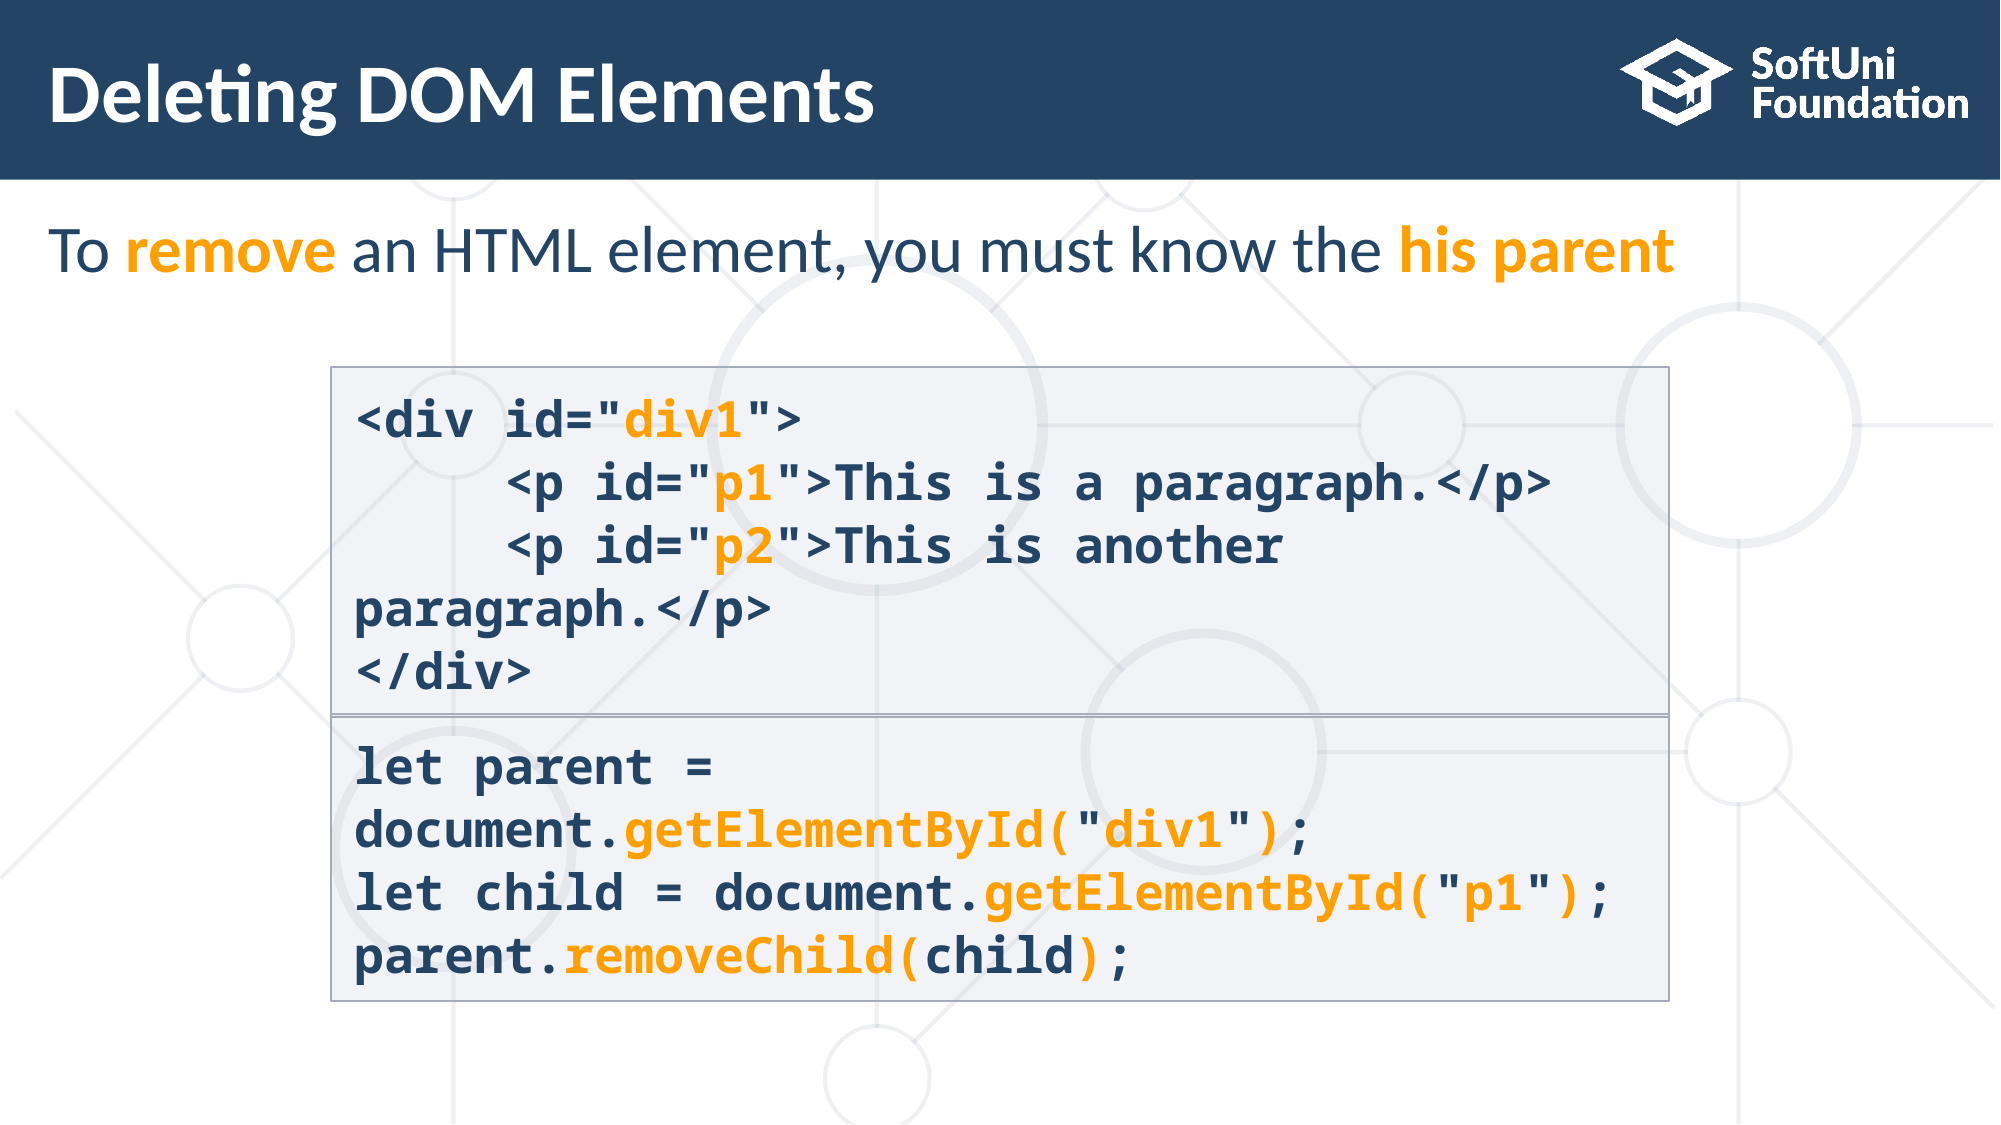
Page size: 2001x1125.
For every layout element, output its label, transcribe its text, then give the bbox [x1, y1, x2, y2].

list To remove an HTML element, you must know the his parent [31, 196, 1970, 1050]
title Deleting DOM Elements [31, 16, 1591, 162]
text_box let parent = document.getElementById("div1"); let child = document.getElementById("p1"); parent.removeChild(child); [330, 717, 1670, 1002]
picture [1619, 38, 1968, 126]
text_box <div id="div1"> <p id="p1">This is a paragraph.</p> <p id="p2">This is another paragraph.</p> </div> [330, 366, 1670, 717]
